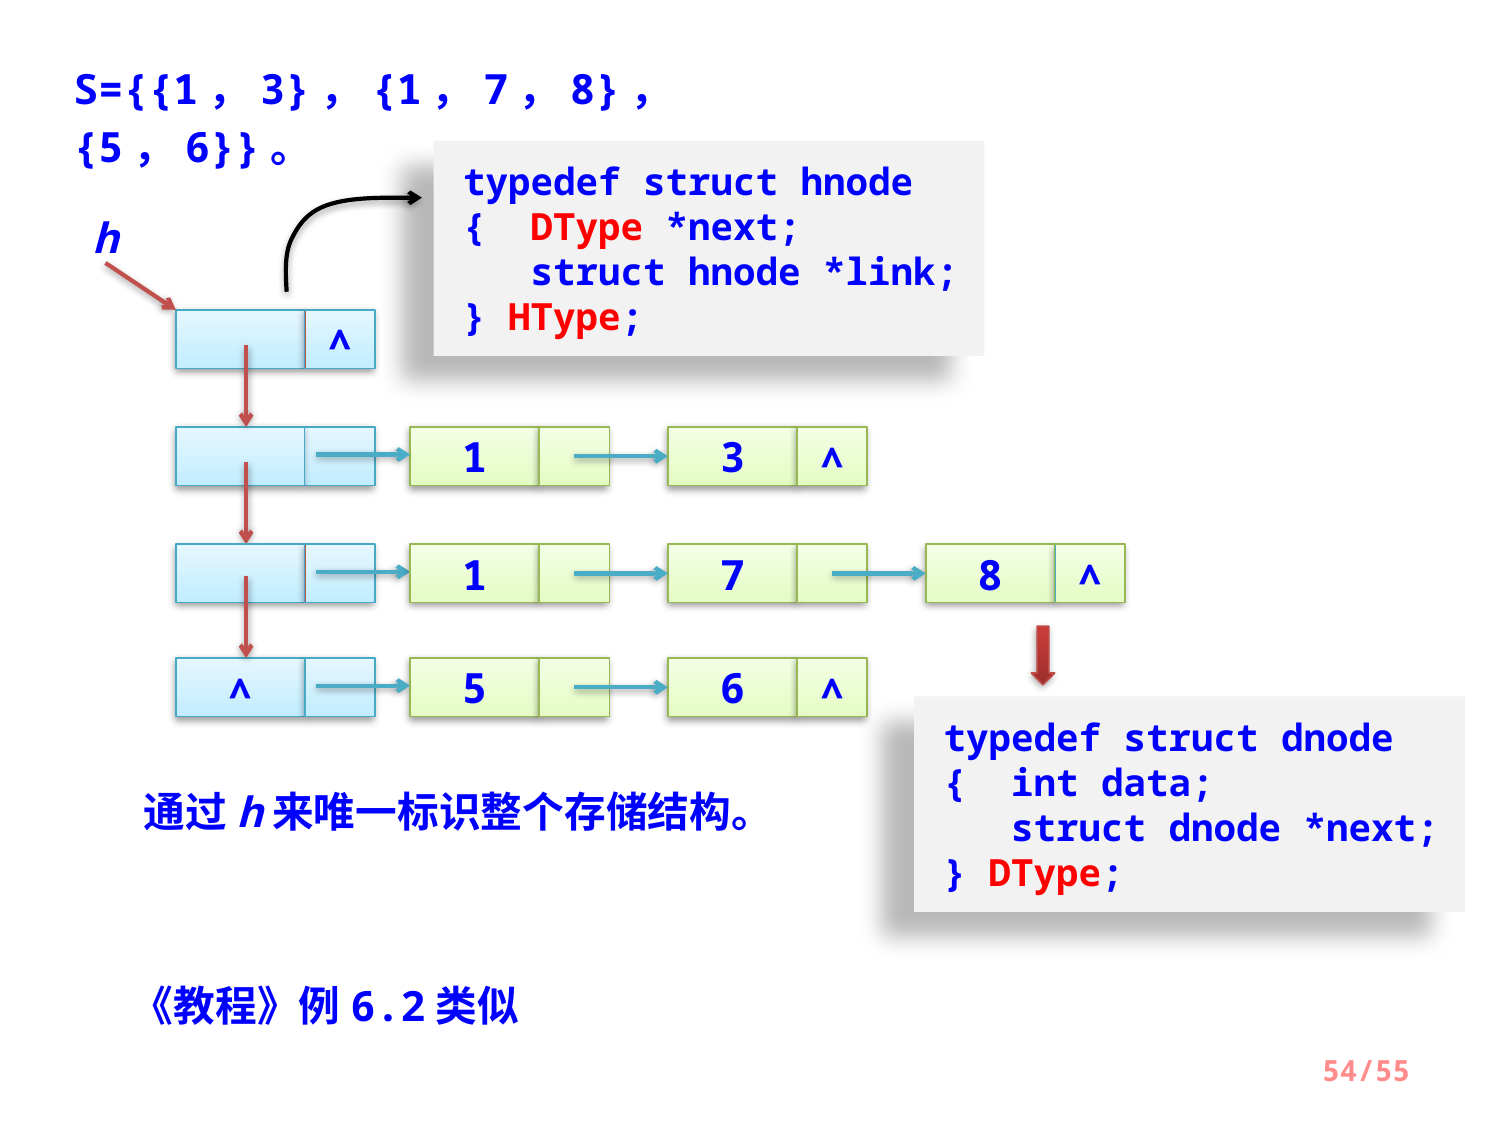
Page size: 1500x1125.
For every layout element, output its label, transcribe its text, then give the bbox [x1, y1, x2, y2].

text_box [284, 140, 985, 359]
text_box 通过h来唯一标识整个存储结构。 [128, 778, 809, 844]
slide_number 54/55 [1074, 1042, 1425, 1103]
text_box 《教程》例6.2类似 [117, 972, 563, 1038]
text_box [58, 204, 376, 369]
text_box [913, 625, 1466, 915]
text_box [175, 543, 1126, 603]
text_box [175, 426, 868, 486]
text_box S={{1，3}，{1，7，8}，{5，6}}。 [58, 46, 844, 179]
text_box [175, 657, 868, 717]
